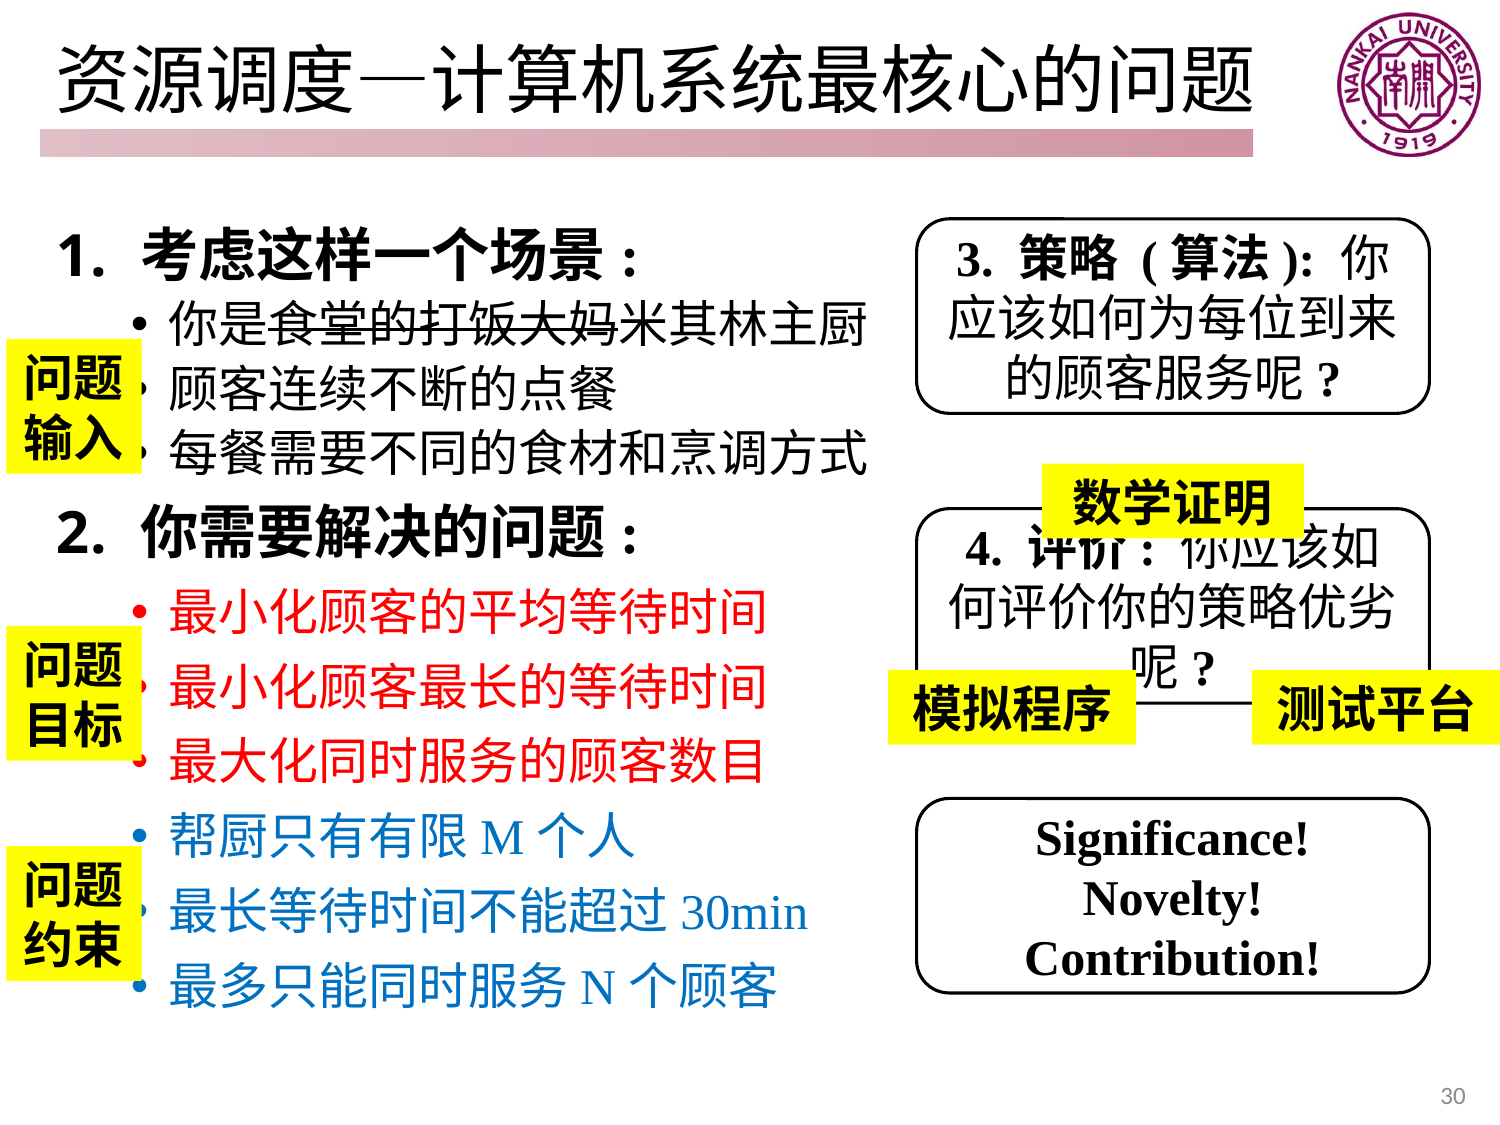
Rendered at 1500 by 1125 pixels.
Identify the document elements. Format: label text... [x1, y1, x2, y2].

text_box 问题约束 [6, 846, 142, 981]
text_box 问题目标 [6, 625, 142, 761]
picture [1337, 12, 1481, 157]
text_box 模拟程序 [888, 669, 1137, 745]
text_box 4. 评价: 你应该如何评价你的策略优劣呢? [915, 507, 1431, 705]
text_box 问题输入 [6, 338, 142, 474]
text_box 测试平台 [1251, 669, 1500, 745]
text_box 数学证明 [1041, 463, 1305, 539]
list 考虑这样一个场景: 你是食堂的打饭大妈米其林主厨 顾客连续不断的点餐 每餐需要不同的食材和烹调方式 你需要解决的问题: 最小化顾客的平均等待时间 最小化顾客最长的等待时间 最大化同时服务的顾客数目 帮厨只有有限M个人 最长等待时间不能超过30min 最多只能同时服务N个顾客 [40, 218, 1481, 1042]
text_box 3. 策略 (算法): 你应该如何为每位到来的顾客服务呢? [915, 217, 1431, 415]
title 资源调度—计算机系统最核心的问题 [40, 33, 1403, 133]
slide_number 30 [1143, 1065, 1481, 1125]
text_box Significance! Novelty! Contribution! [915, 797, 1431, 994]
